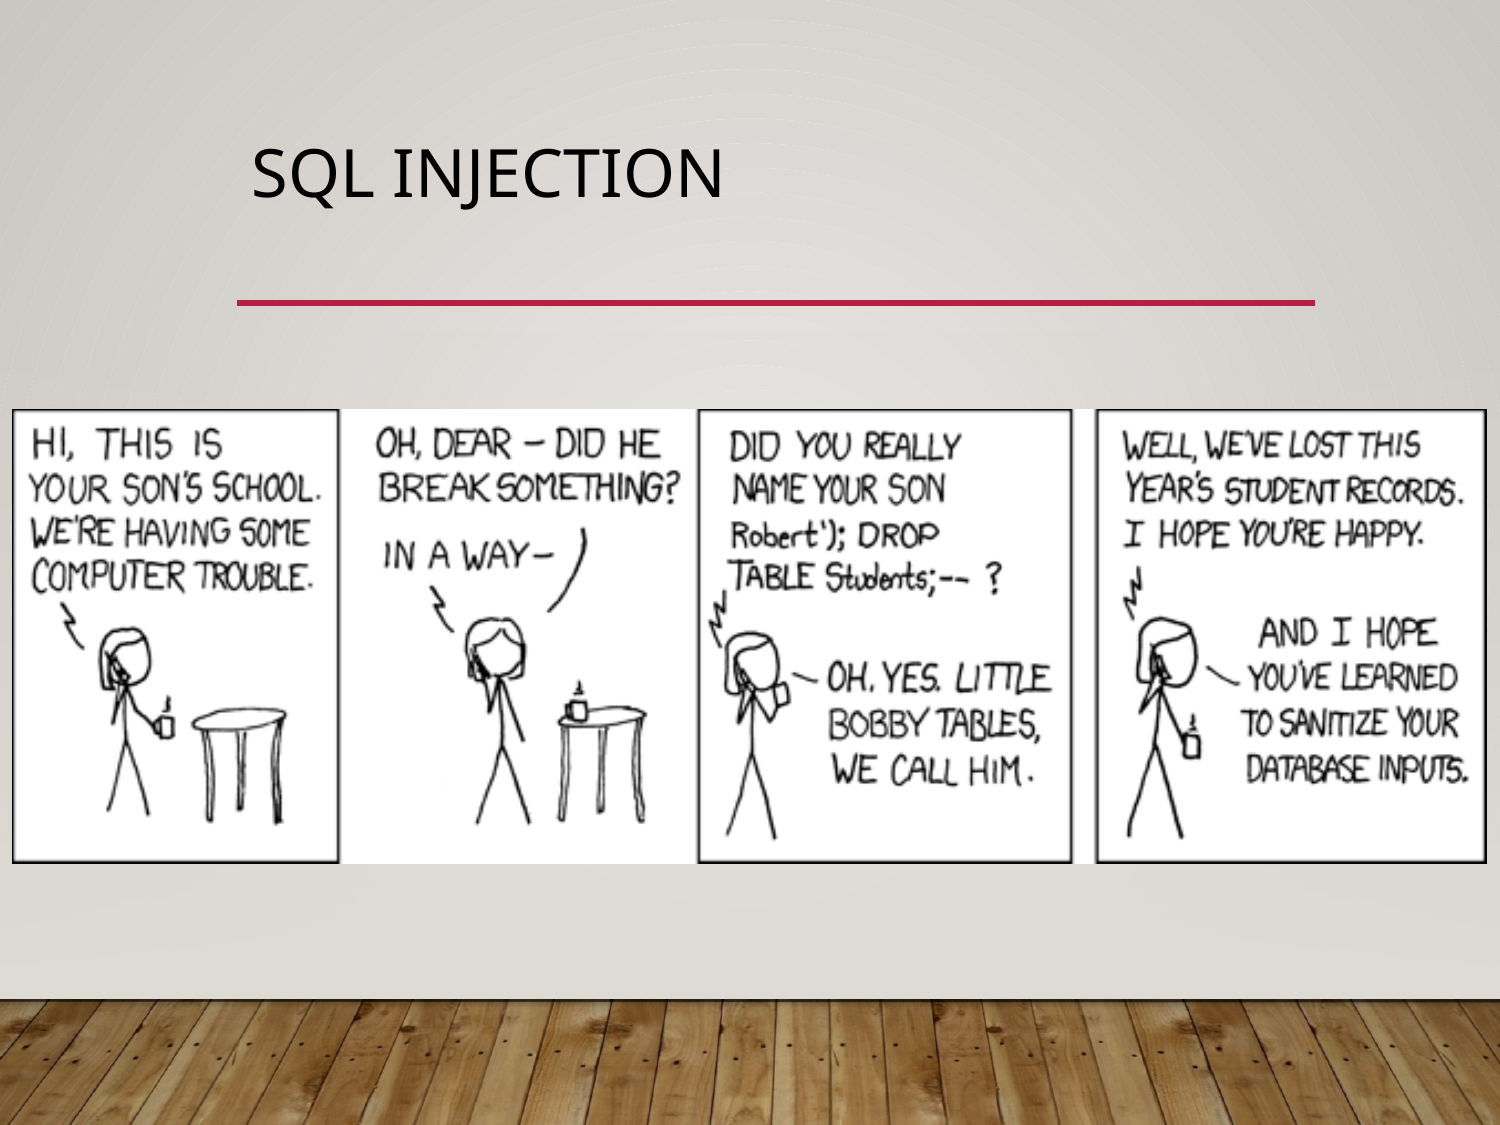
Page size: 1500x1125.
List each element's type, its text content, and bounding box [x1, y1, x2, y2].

title SQL Injection [236, 131, 1315, 305]
picture [0, 999, 1500, 1125]
picture [12, 409, 1487, 864]
